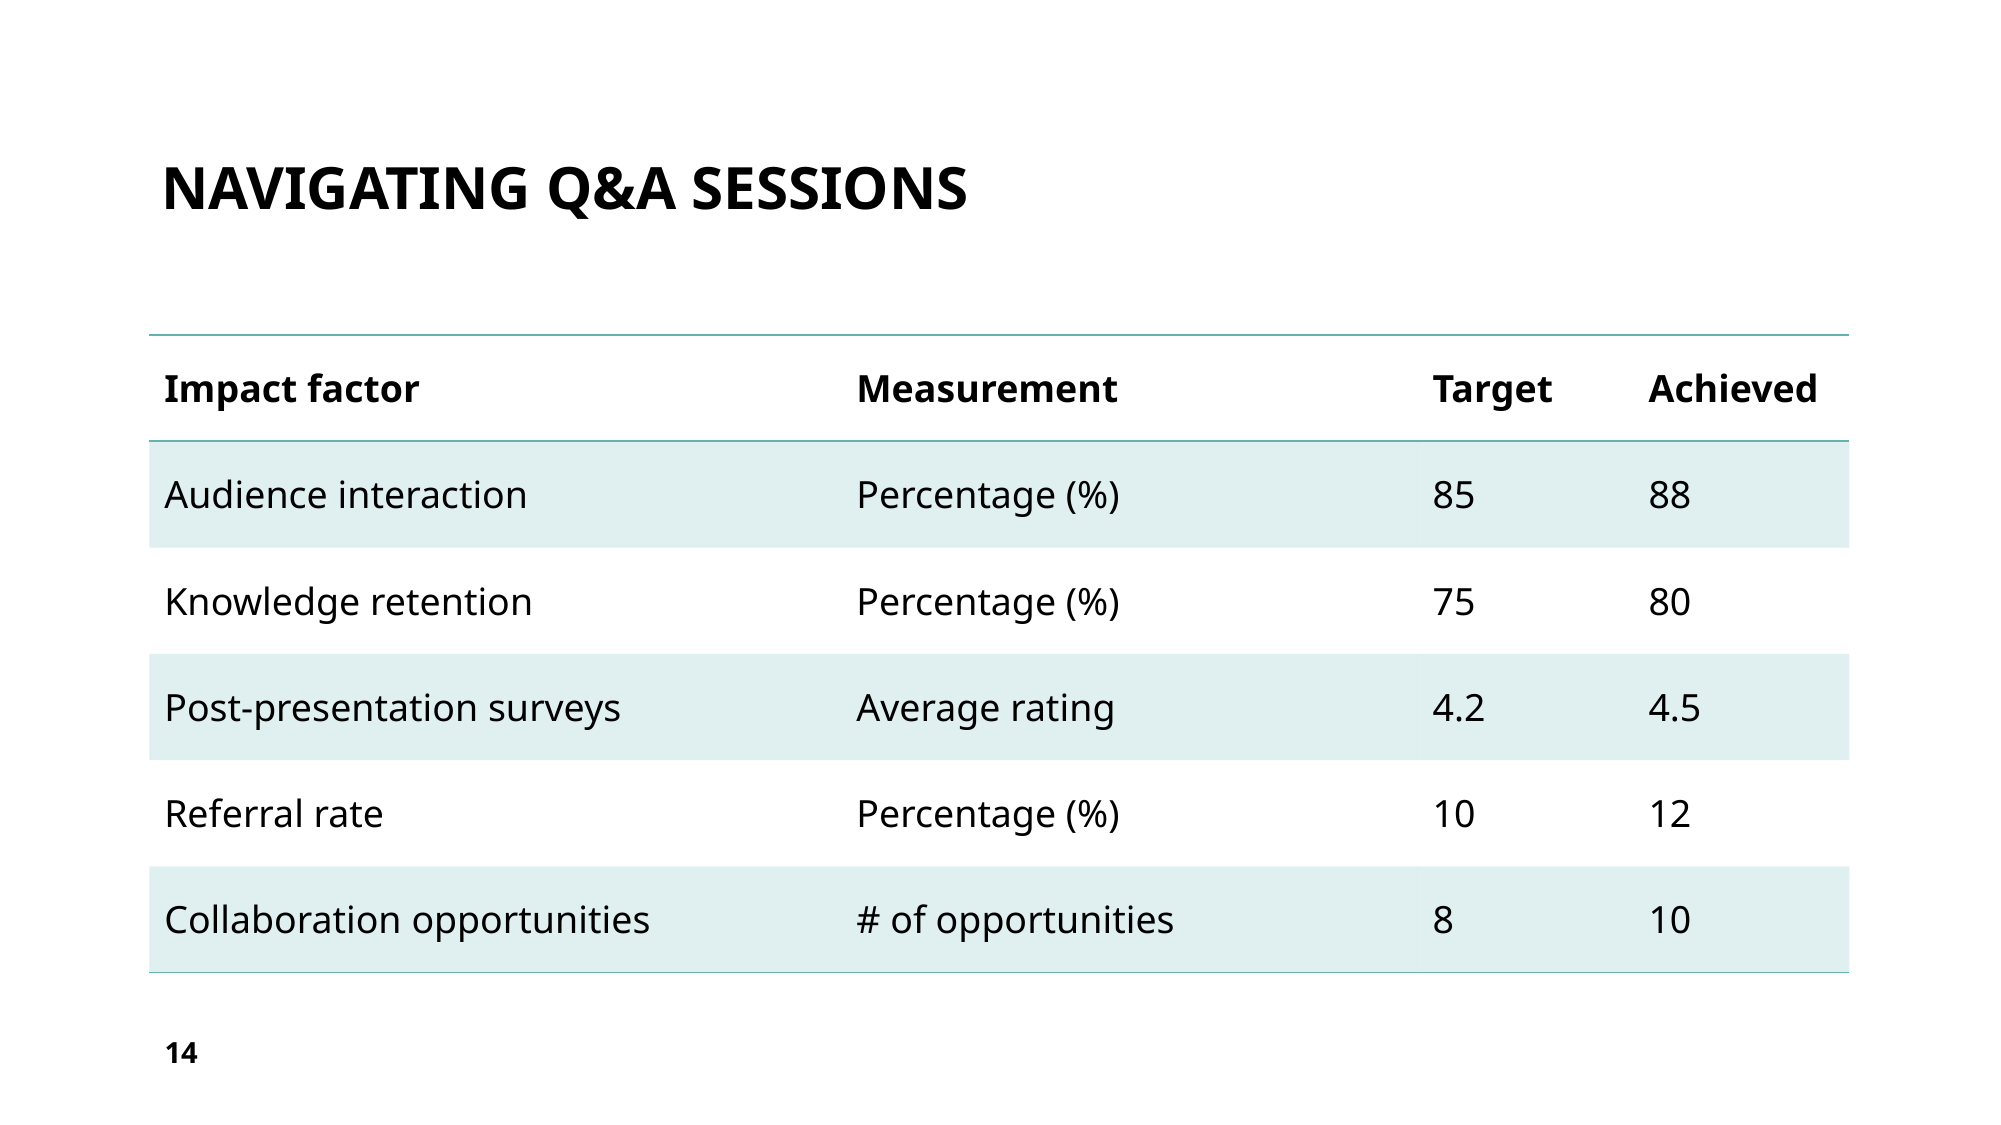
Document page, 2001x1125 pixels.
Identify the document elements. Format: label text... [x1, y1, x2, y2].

table_cell Collaboration opportunities [149, 866, 842, 972]
table_cell 85 [1418, 442, 1634, 548]
table_cell 10 [1418, 760, 1634, 866]
table_header Target [1418, 336, 1634, 440]
table_cell Average rating [842, 654, 1418, 760]
table_cell 4.5 [1634, 654, 1849, 760]
table_cell 4.2 [1418, 654, 1634, 760]
table_cell 10 [1634, 866, 1849, 972]
table_header Impact factor [149, 336, 842, 440]
table_cell 88 [1634, 442, 1849, 548]
slide_number 14 [149, 1024, 588, 1085]
table_header Achieved [1634, 336, 1849, 440]
title Navigating Q&A sessions [146, 11, 1854, 230]
table_cell Percentage (%) [842, 548, 1418, 654]
table_cell Audience interaction [149, 442, 842, 548]
table_cell 75 [1418, 548, 1634, 654]
table_cell 80 [1634, 548, 1849, 654]
table_cell # of opportunities [842, 866, 1418, 972]
table_cell Knowledge retention [149, 548, 842, 654]
table_cell 12 [1634, 760, 1849, 866]
table_cell 8 [1418, 866, 1634, 972]
table_cell Post-presentation surveys [149, 654, 842, 760]
table_cell Referral rate [149, 760, 842, 866]
table_header Measurement [842, 336, 1418, 440]
table_cell Percentage (%) [842, 760, 1418, 866]
table_cell Percentage (%) [842, 442, 1418, 548]
